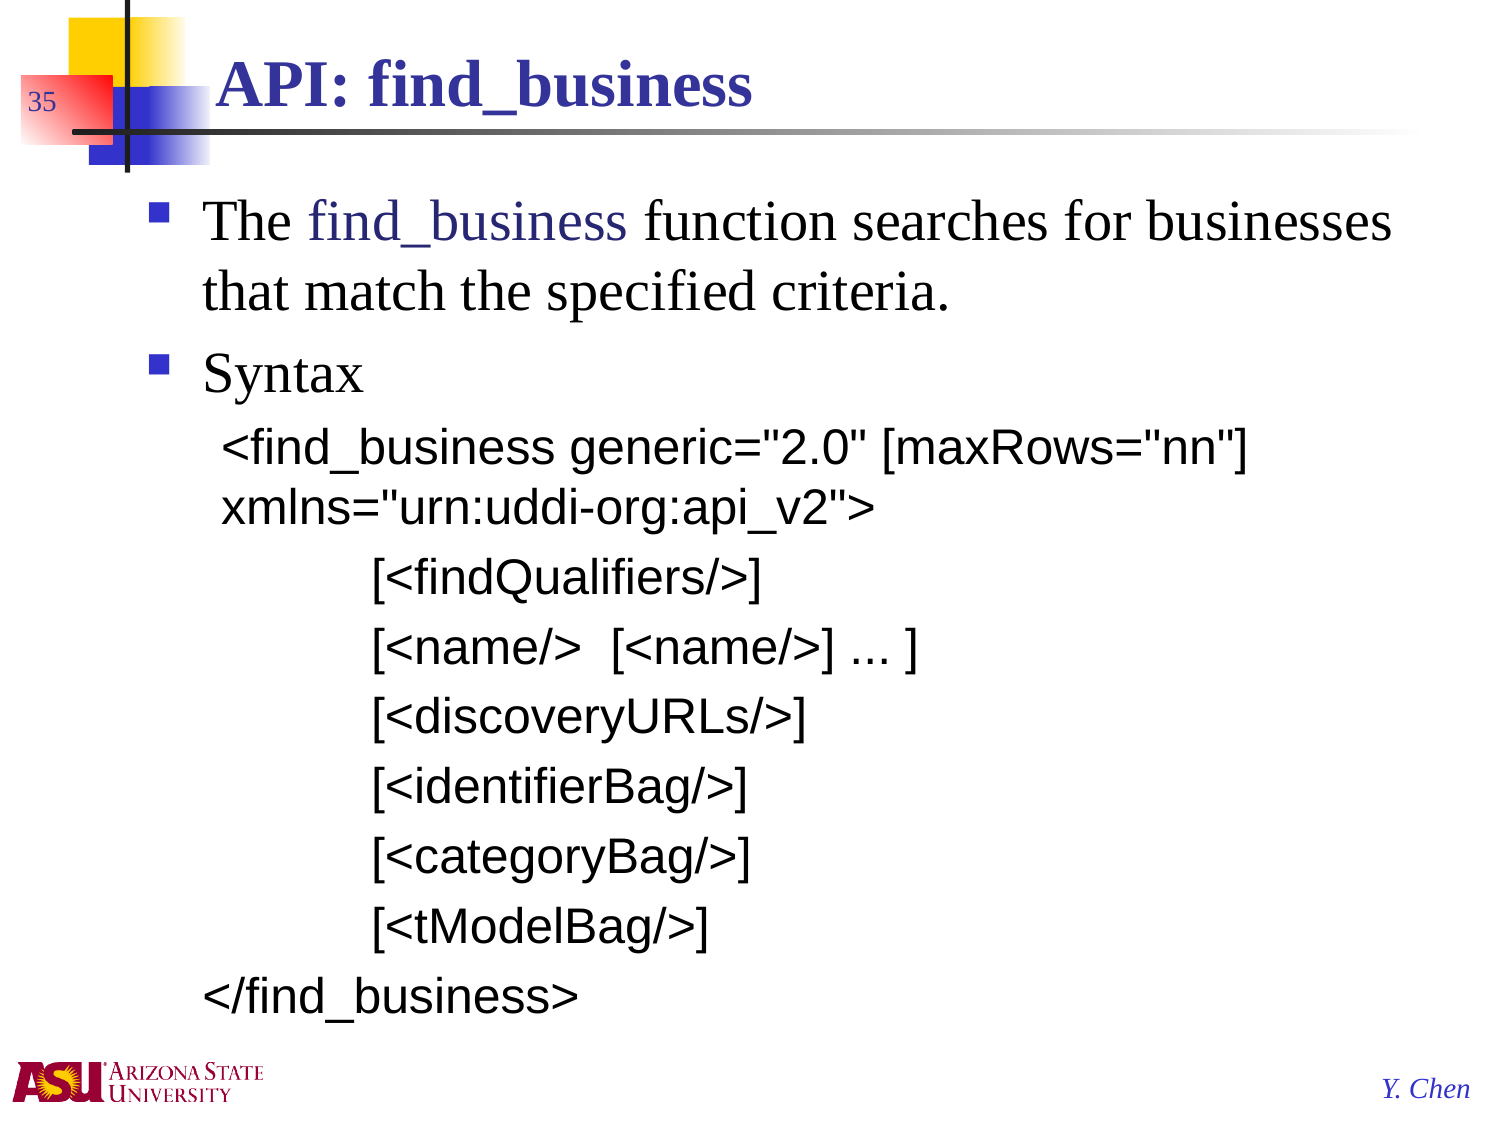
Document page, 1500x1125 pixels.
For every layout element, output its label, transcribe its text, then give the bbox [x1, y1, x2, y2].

title API: find_business [200, 24, 1450, 128]
list The find_business function searches for businesses that match the specified criteria. Syntax <find_business generic="2.0" [maxRows="nn"] xmlns="urn:uddi-org:api_v2"> [<findQualifiers/>] [<name/> [<name/>] ... ] [<discoveryURLs/>] [<identifierBag/>] [<categoryBag/>] [<tModelBag/>] </find_business> [130, 174, 1488, 1063]
picture [12, 1062, 263, 1102]
slide_number 35 [12, 49, 132, 126]
